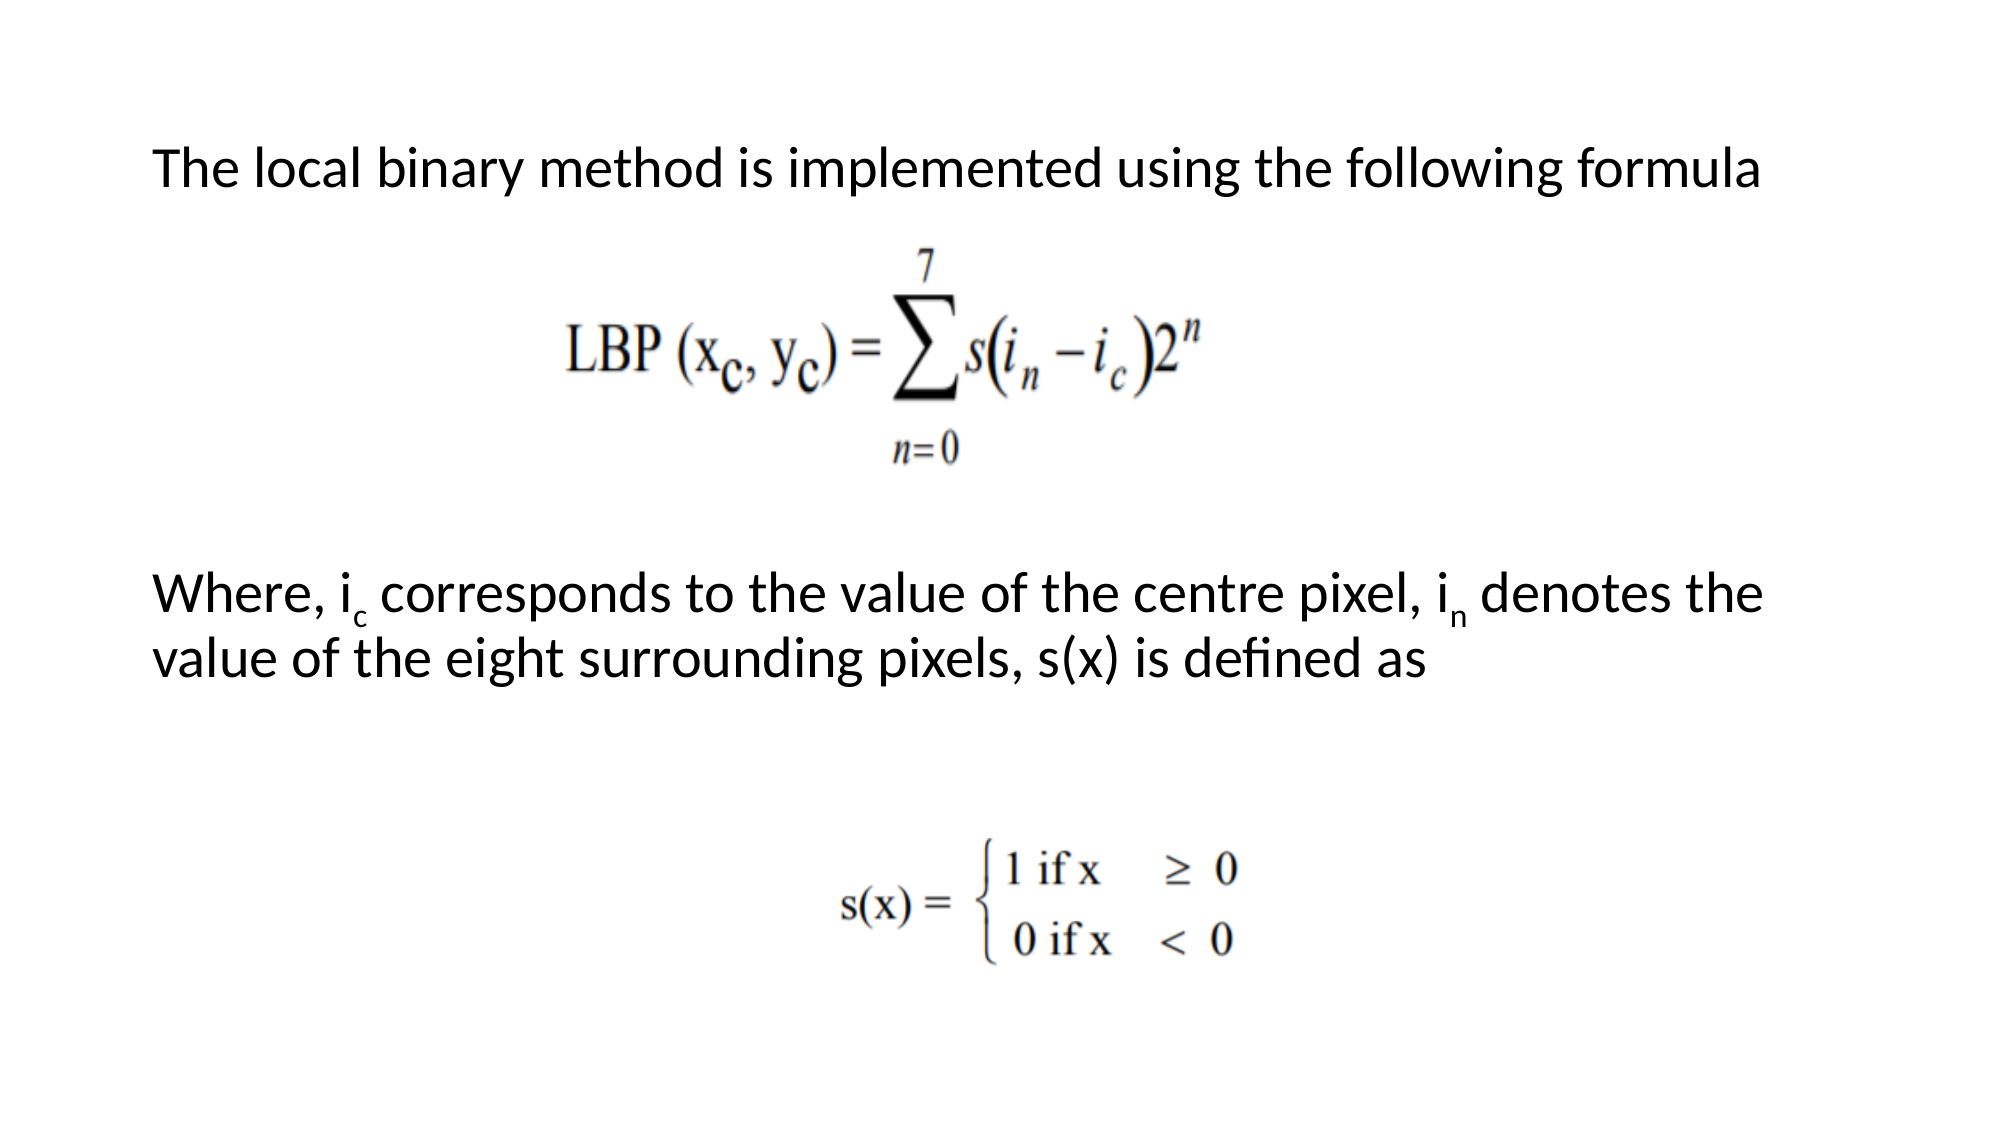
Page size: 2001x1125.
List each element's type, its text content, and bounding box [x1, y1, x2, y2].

list The local binary method is implemented using the following formula Where, ic corresponds to the value of the centre pixel, in denotes the value of the eight surrounding pixels, s(x) is defined as [137, 129, 1863, 1014]
picture [511, 224, 1225, 476]
picture [807, 815, 1255, 970]
